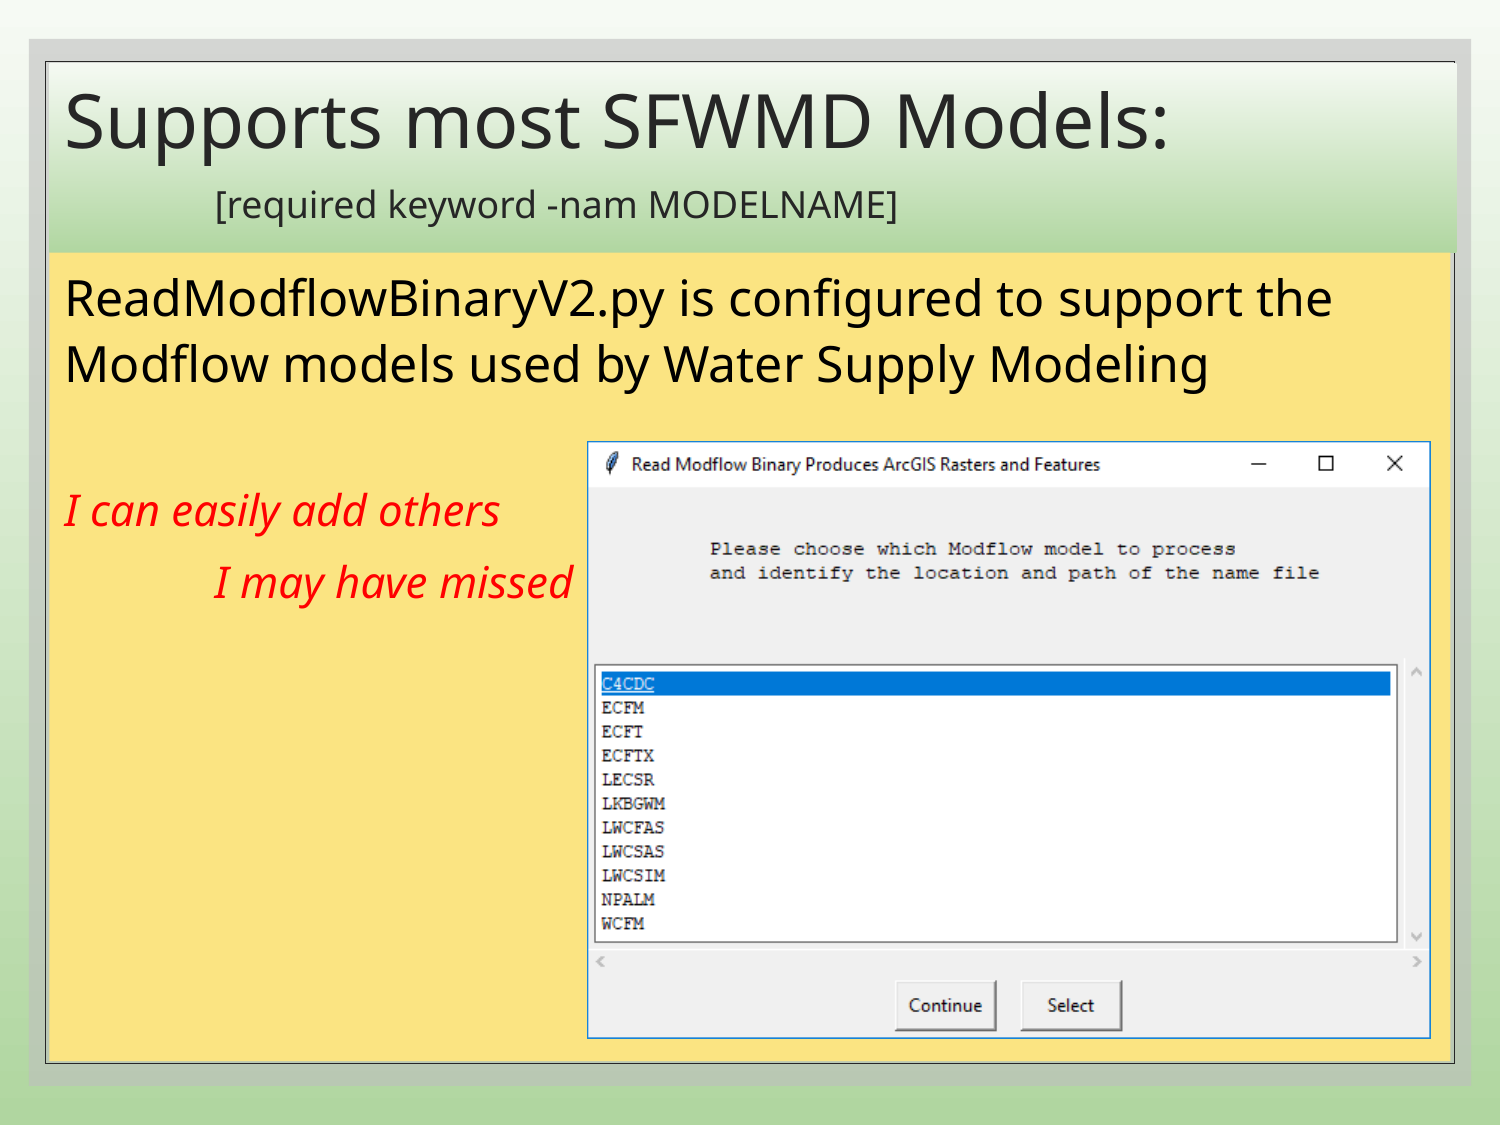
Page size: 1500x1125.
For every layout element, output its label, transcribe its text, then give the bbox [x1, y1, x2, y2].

title Supports most SFWMD Models: [required keyword -nam MODELNAME] [49, 63, 1457, 253]
list ReadModflowBinaryV2.py is configured to support the Modflow models used by Water Supply Modeling I can easily add others I may have missed [49, 252, 1451, 1062]
picture [586, 441, 1431, 1039]
